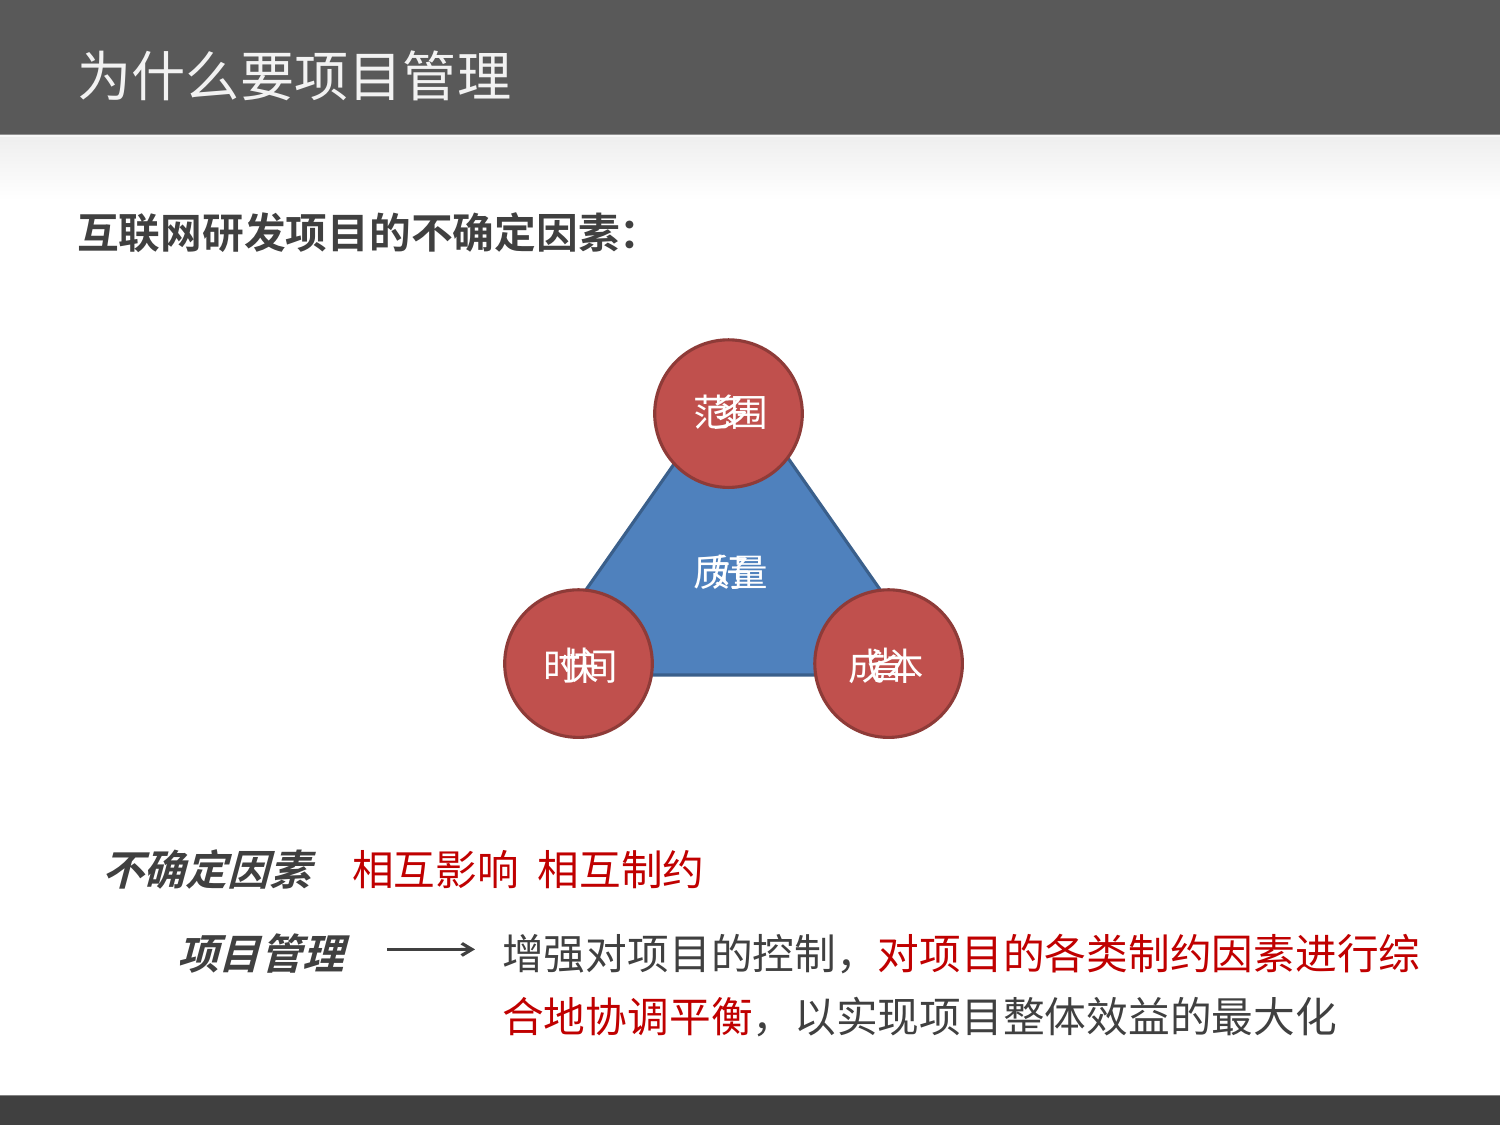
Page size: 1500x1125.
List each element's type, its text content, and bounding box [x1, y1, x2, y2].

text_box 省 [827, 634, 946, 694]
text_box 多 [670, 381, 789, 442]
text_box [585, 458, 882, 678]
text_box 快 [520, 634, 639, 694]
text_box 相互影响 相互制约 [337, 824, 963, 902]
title 为什么要项目管理 [62, 24, 1276, 126]
text_box [812, 587, 965, 740]
text_box 项目管理 [162, 908, 413, 986]
text_box 互联网研发项目的不确定因素： [62, 187, 825, 265]
text_box 不确定因素 [87, 824, 337, 902]
text_box [652, 337, 805, 490]
text_box 增强对项目的控制，对项目的各类制约因素进行综合地协调平衡，以实现项目整体效益的最大化 [487, 908, 1450, 1049]
text_box 好 [671, 541, 790, 602]
text_box [502, 587, 655, 740]
